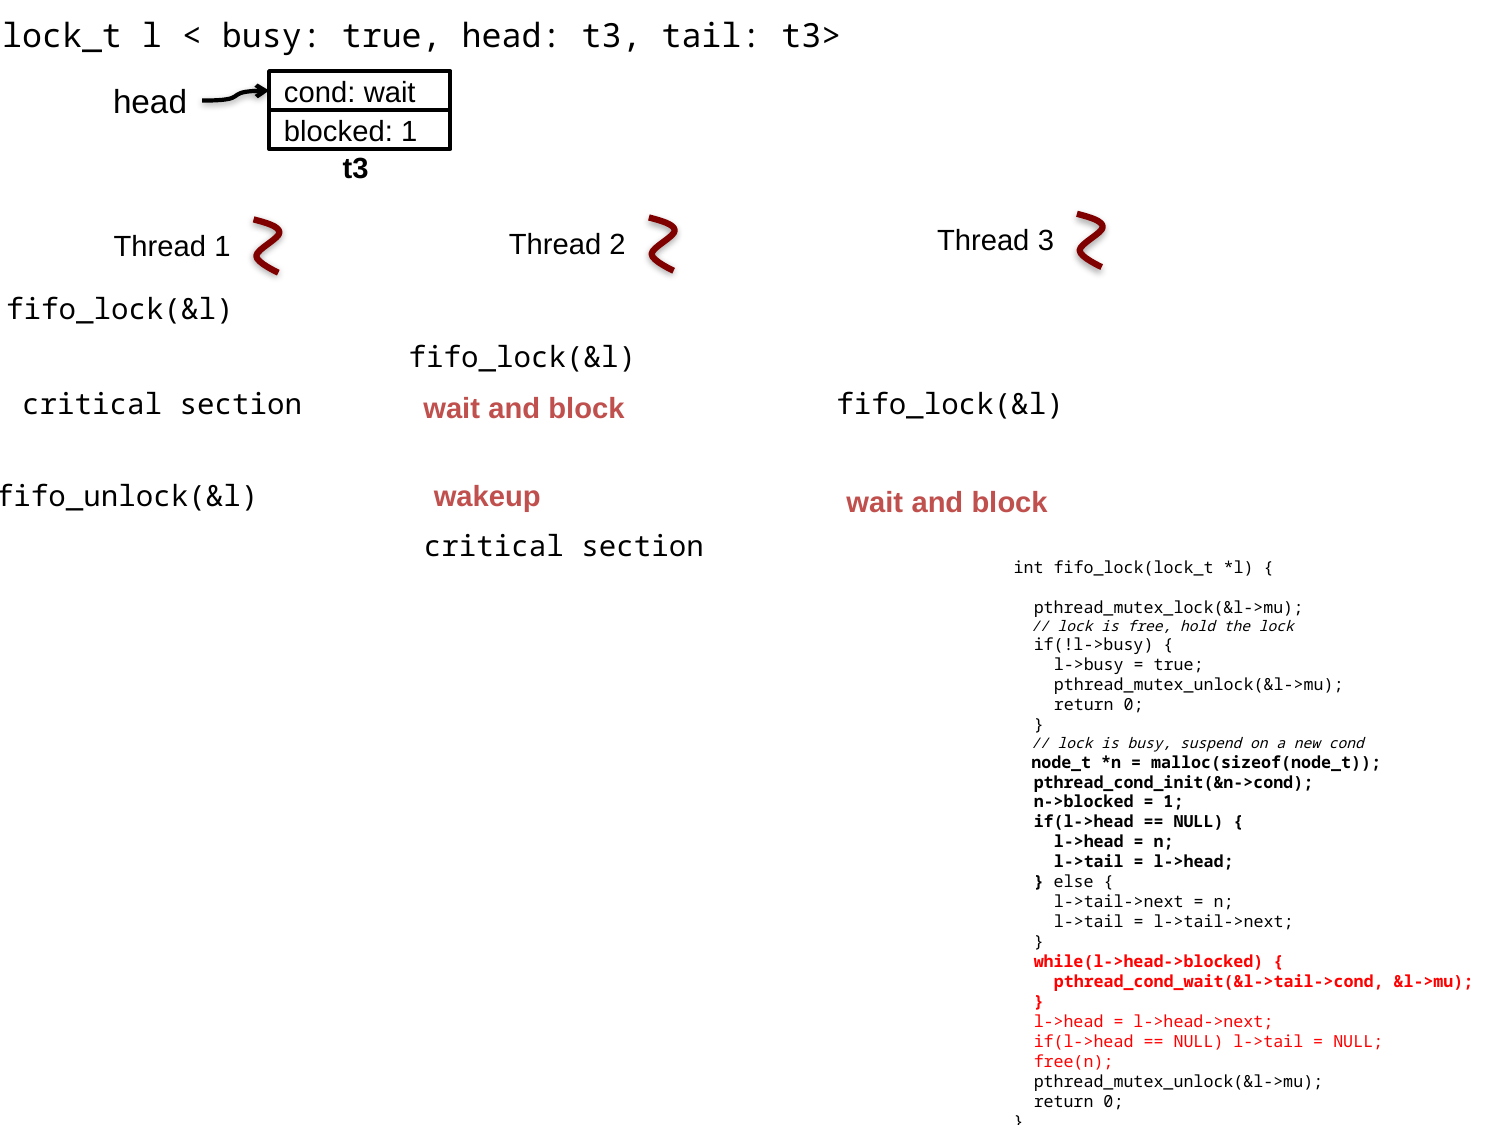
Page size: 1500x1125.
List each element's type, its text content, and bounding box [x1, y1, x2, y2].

text_box int fifo_lock(lock_t *l) { pthread_mutex_lock(&l->mu); // lock is free, hold the lock if(!l->busy) { l->busy = true; pthread_mutex_unlock(&l->mu); return 0; } // lock is busy, suspend on a new cond node_t *n = malloc(sizeof(node_t)); pthread_cond_init(&n->cond); n->blocked = 1; if(l->head == NULL) { l->head = n; l->tail = l->head; } else { l->tail->next = n; l->tail = l->tail->next; } while(l->head->blocked) { pthread_cond_wait(&l->tail->cond, &l->mu); } l->head = l->head->next; if(l->head == NULL) l->tail = NULL; free(n); pthread_mutex_unlock(&l->mu); return 0; } [998, 549, 1489, 1125]
text_box head [98, 73, 203, 128]
text_box wait and block [831, 475, 1106, 526]
text_box fifo_unlock(&l) [0, 469, 274, 520]
text_box fifo_lock(&l) [393, 331, 651, 381]
text_box [1076, 211, 1105, 269]
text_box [202, 90, 270, 102]
text_box critical section [7, 377, 317, 428]
text_box blocked: 1 [267, 108, 452, 151]
text_box lock_t l < busy: true, head: t3, tail: t3> [0, 7, 857, 62]
text_box wakeup [418, 469, 693, 520]
text_box critical section [408, 520, 719, 570]
text_box cond: wait [267, 69, 452, 108]
text_box Thread 1 [98, 219, 246, 270]
text_box t3 [327, 142, 384, 192]
text_box Thread 2 [494, 217, 641, 268]
text_box Thread 3 [922, 214, 1069, 264]
text_box fifo_lock(&l) [0, 282, 249, 333]
text_box fifo_lock(&l) [821, 377, 1079, 428]
text_box [253, 217, 282, 275]
text_box [648, 215, 677, 273]
text_box wait and block [408, 381, 683, 432]
